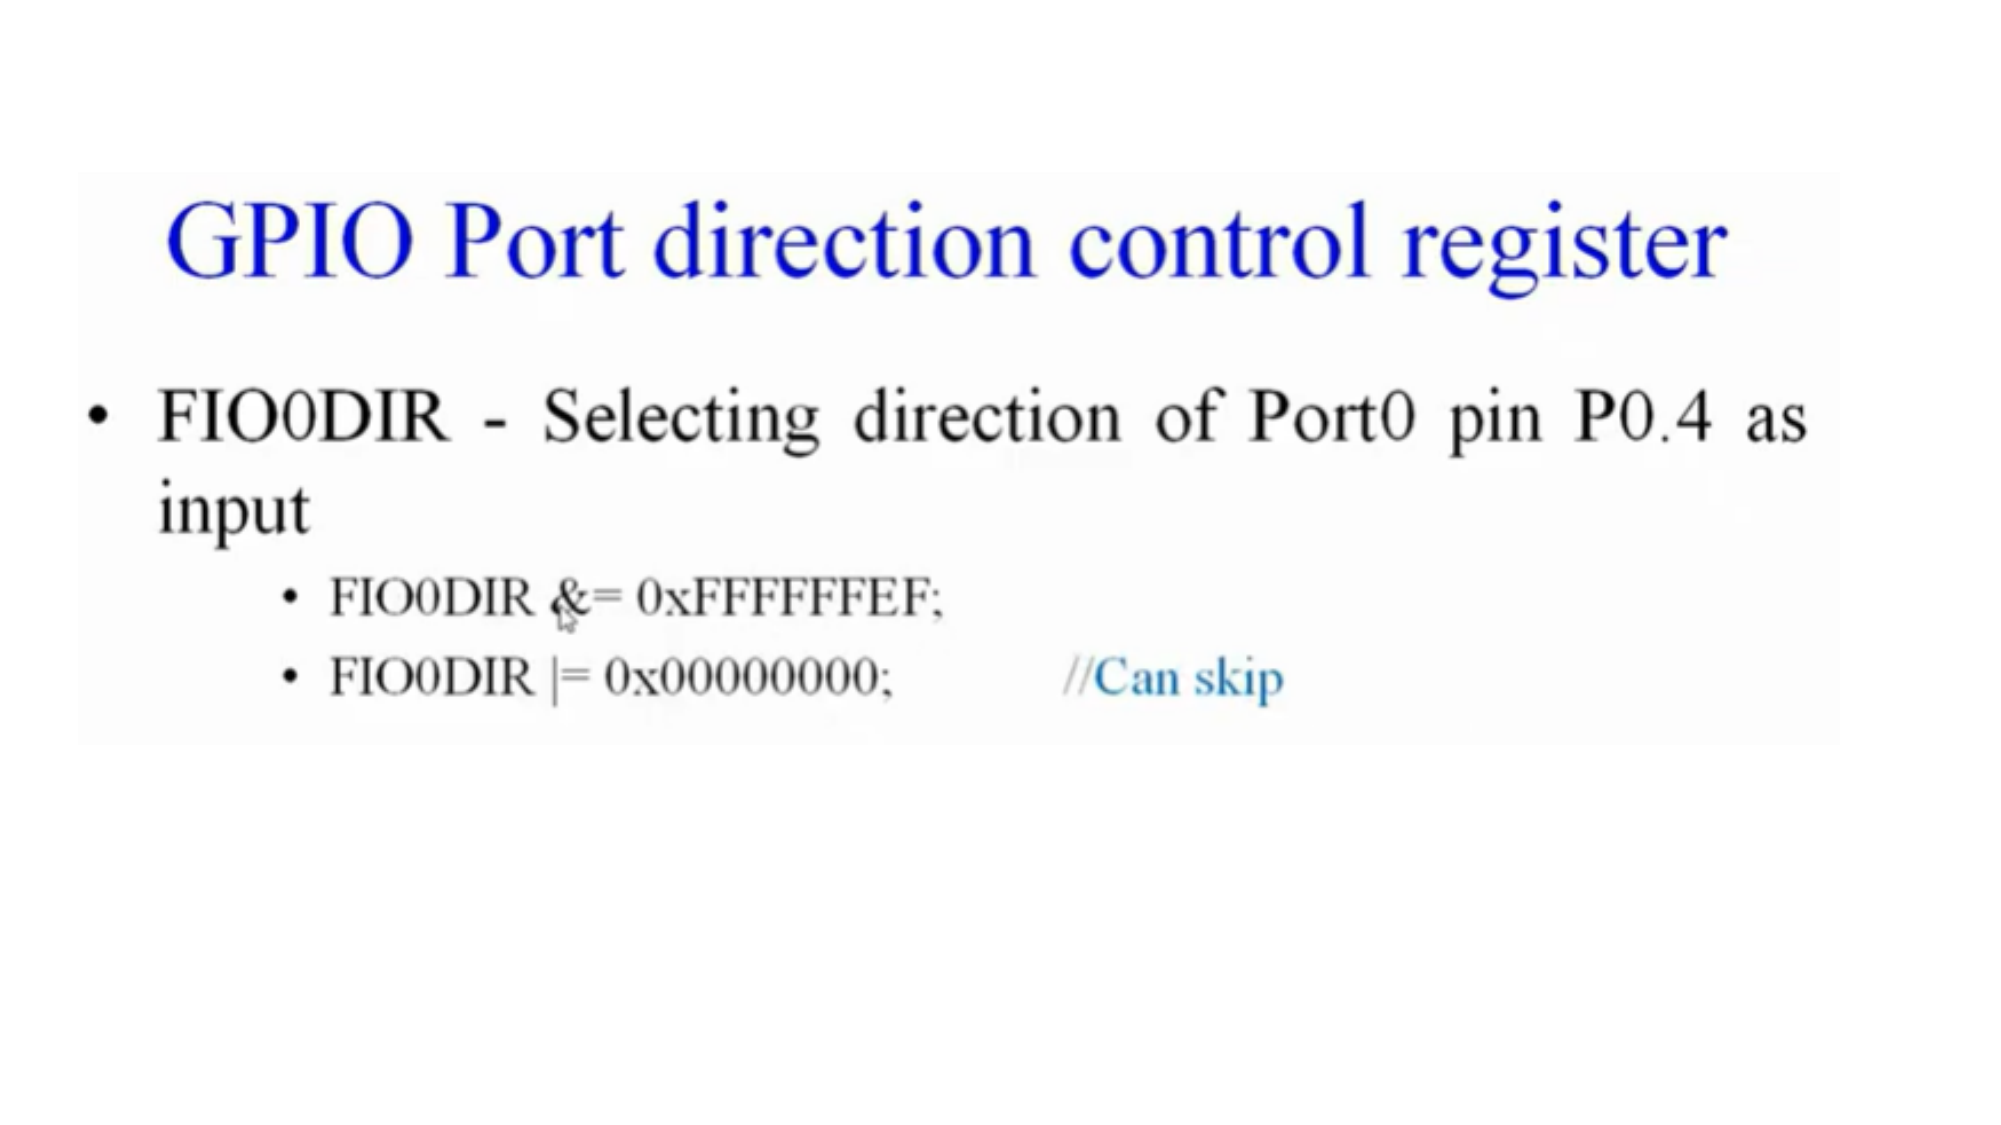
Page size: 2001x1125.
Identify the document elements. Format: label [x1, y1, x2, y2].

picture [78, 172, 1840, 745]
